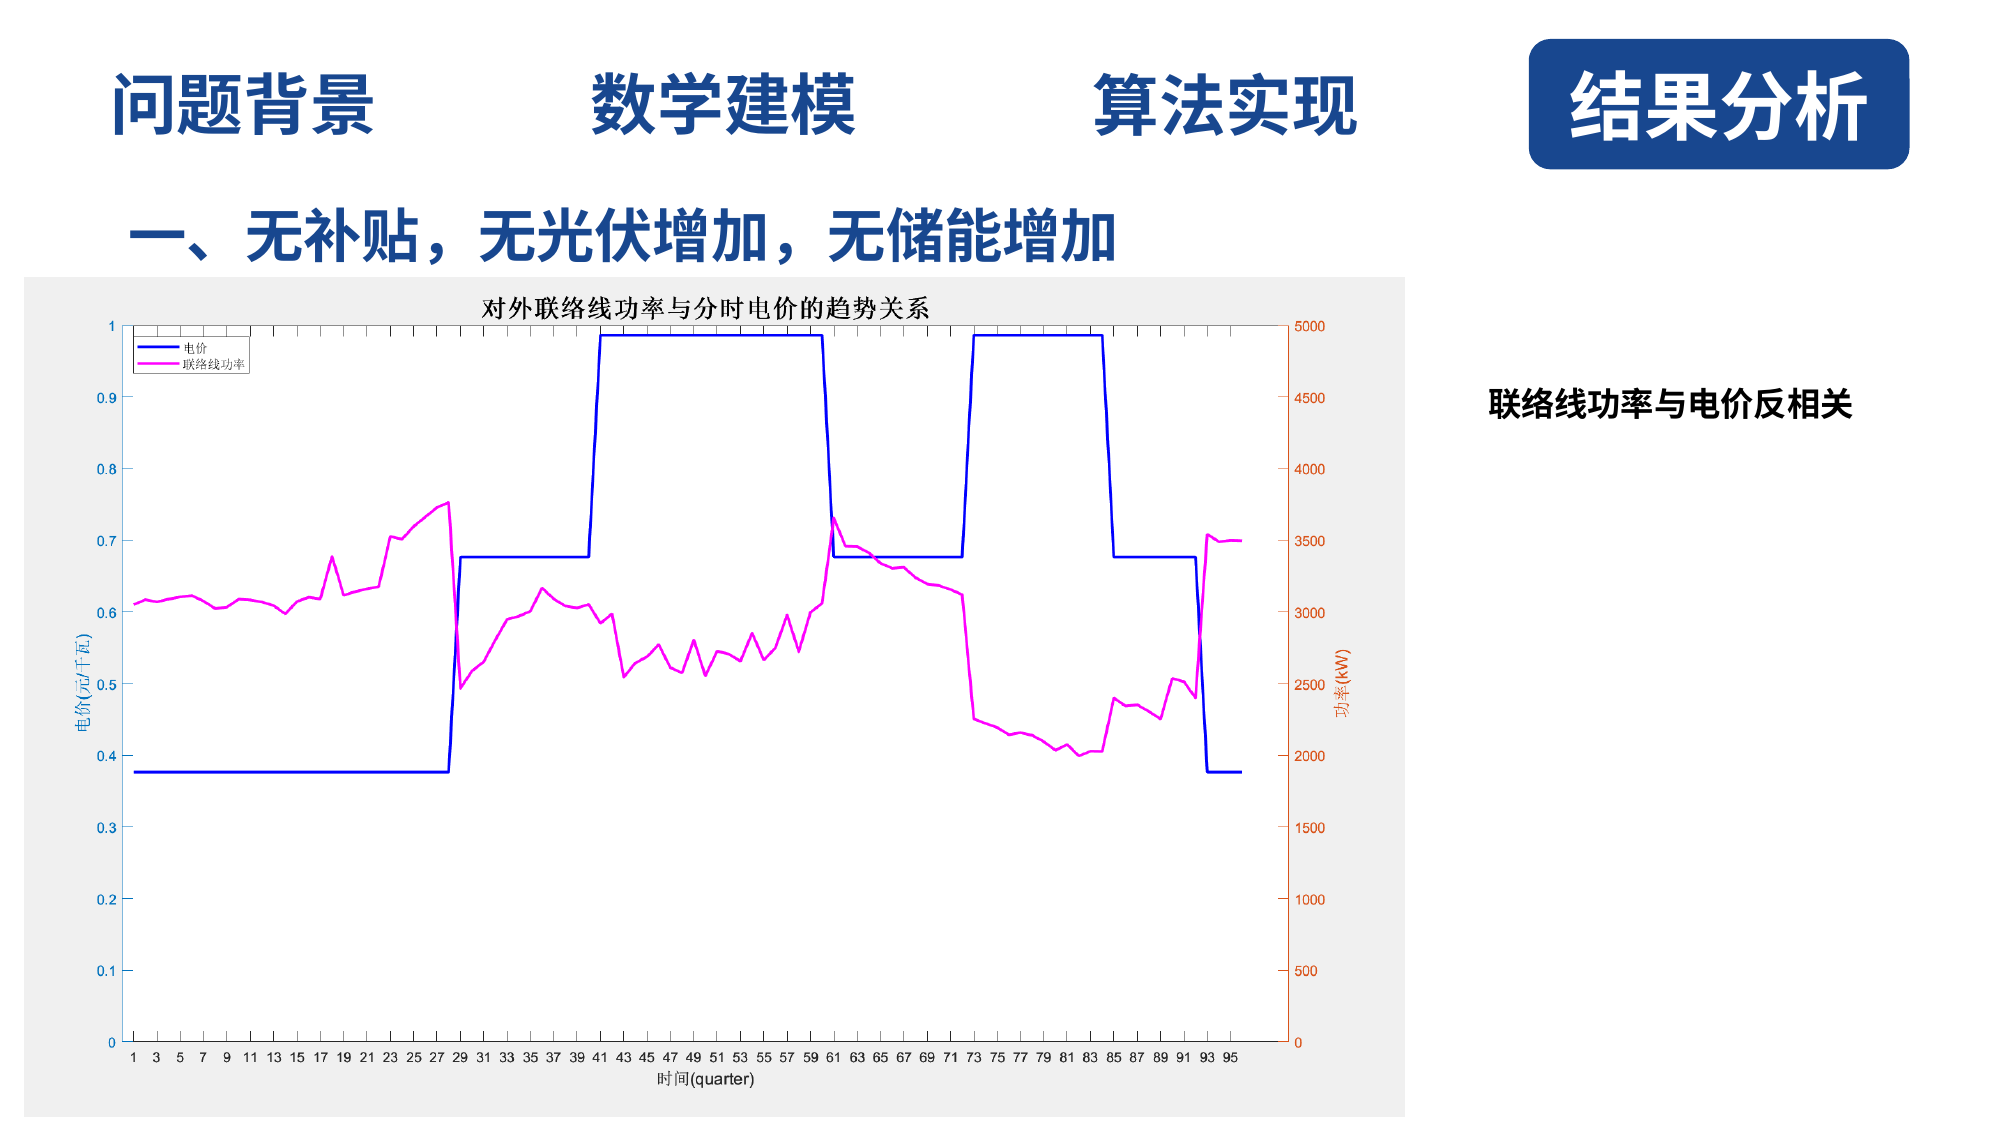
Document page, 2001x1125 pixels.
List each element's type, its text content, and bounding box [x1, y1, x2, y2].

text_box 一、无补贴，无光伏增加，无储能增加 [113, 191, 1244, 276]
text_box 算法实现 [1069, 50, 1382, 158]
text_box 问题背景 [94, 49, 407, 157]
text_box 联络线功率与电价反相关 [1473, 376, 1966, 431]
text_box 结果分析 [1527, 37, 1911, 171]
picture [24, 277, 1405, 1117]
text_box 数学建模 [524, 49, 924, 157]
